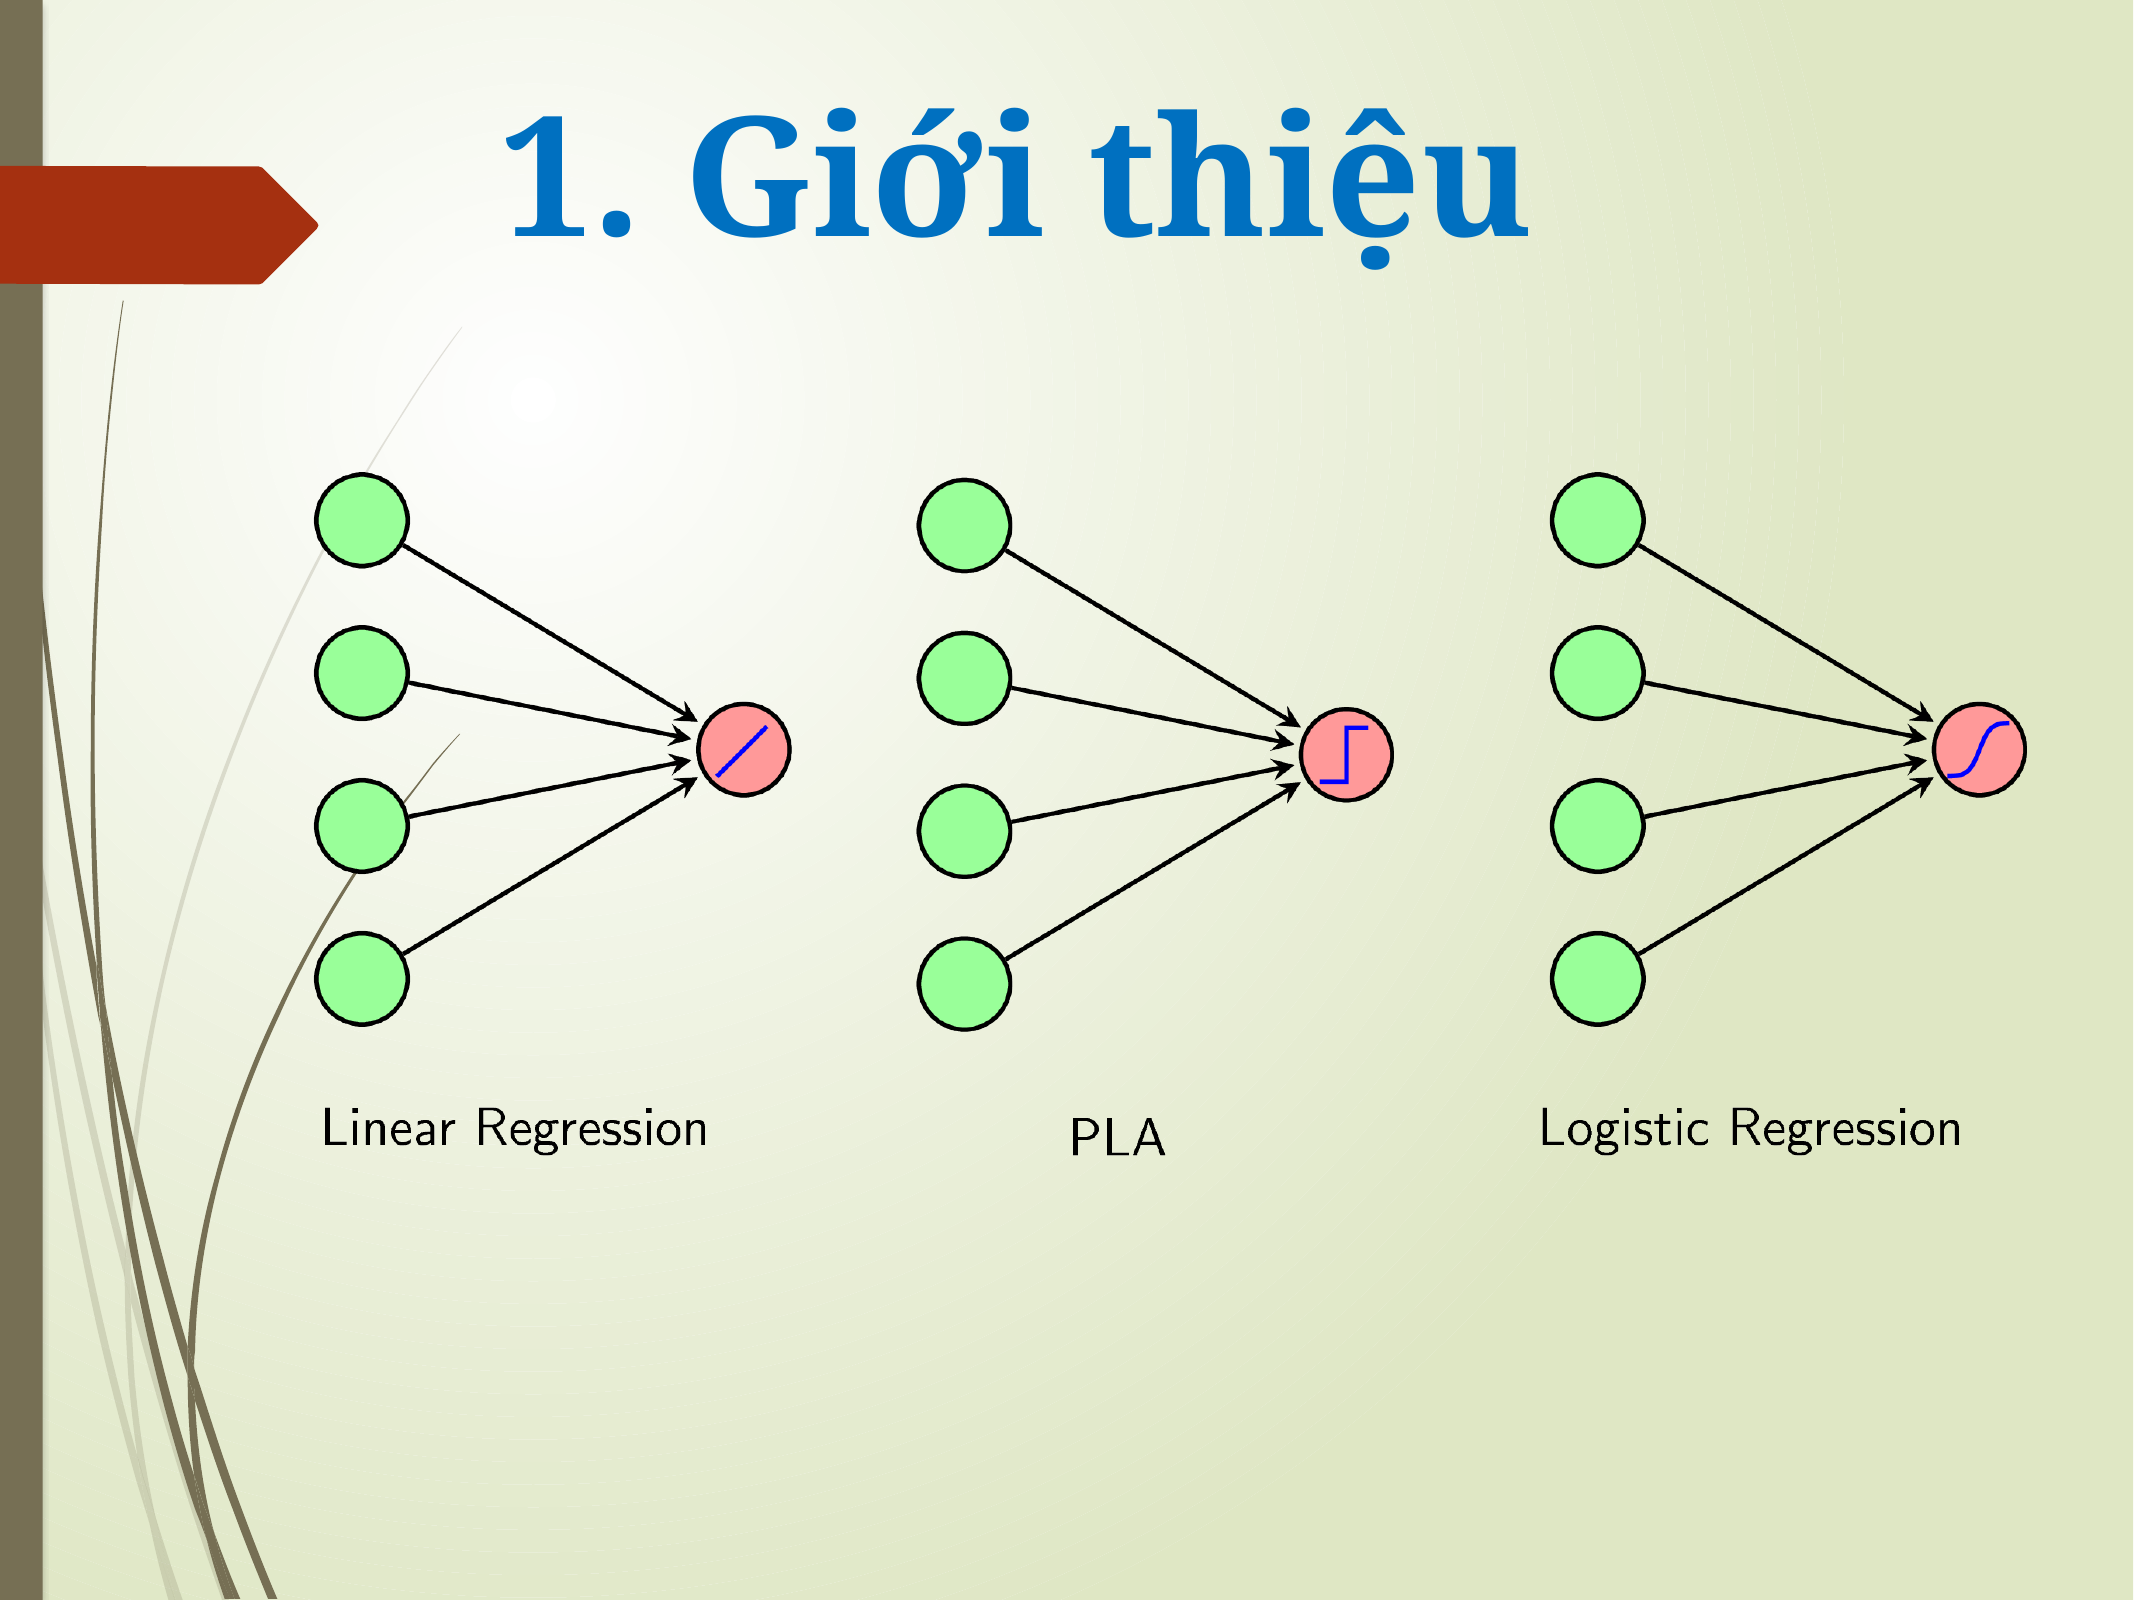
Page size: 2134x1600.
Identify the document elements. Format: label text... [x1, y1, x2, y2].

picture [32, 472, 2027, 1174]
text_box 1. Giới thiệu [0, 62, 2081, 283]
